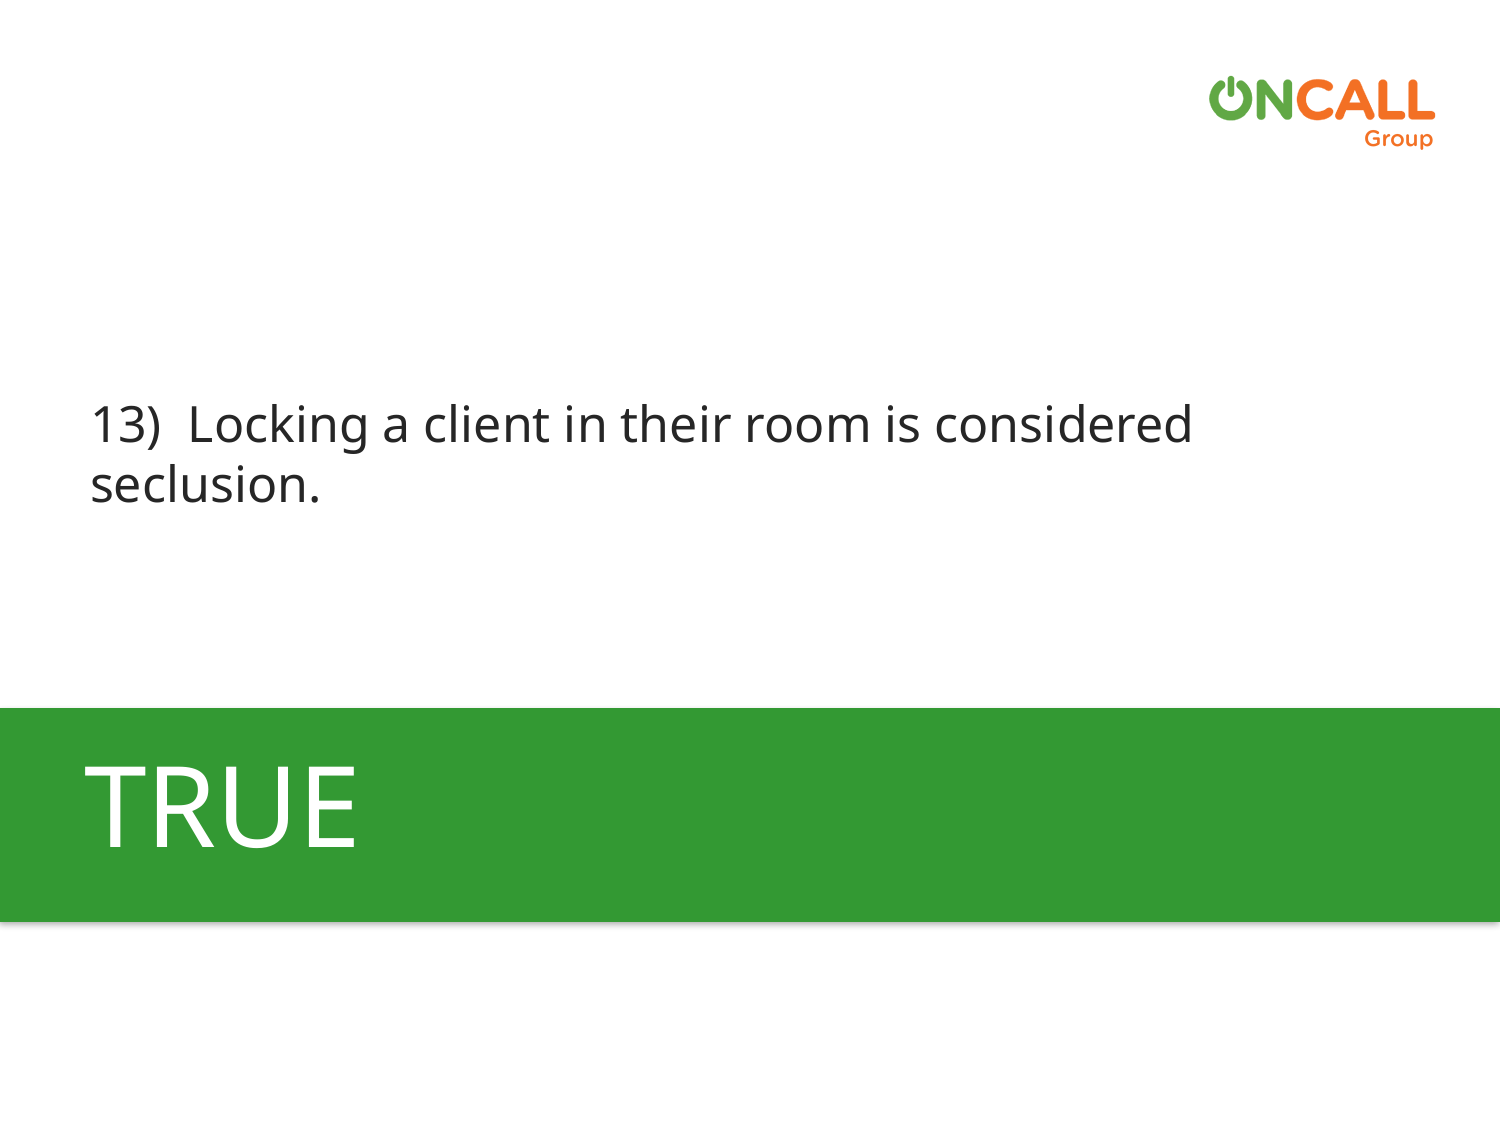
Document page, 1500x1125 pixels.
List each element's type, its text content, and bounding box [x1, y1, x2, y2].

text_box [0, 708, 1500, 922]
text_box TRUE [69, 727, 1430, 905]
picture [1198, 67, 1449, 161]
list 13) Locking a client in their room is considered seclusion. [75, 385, 1436, 646]
